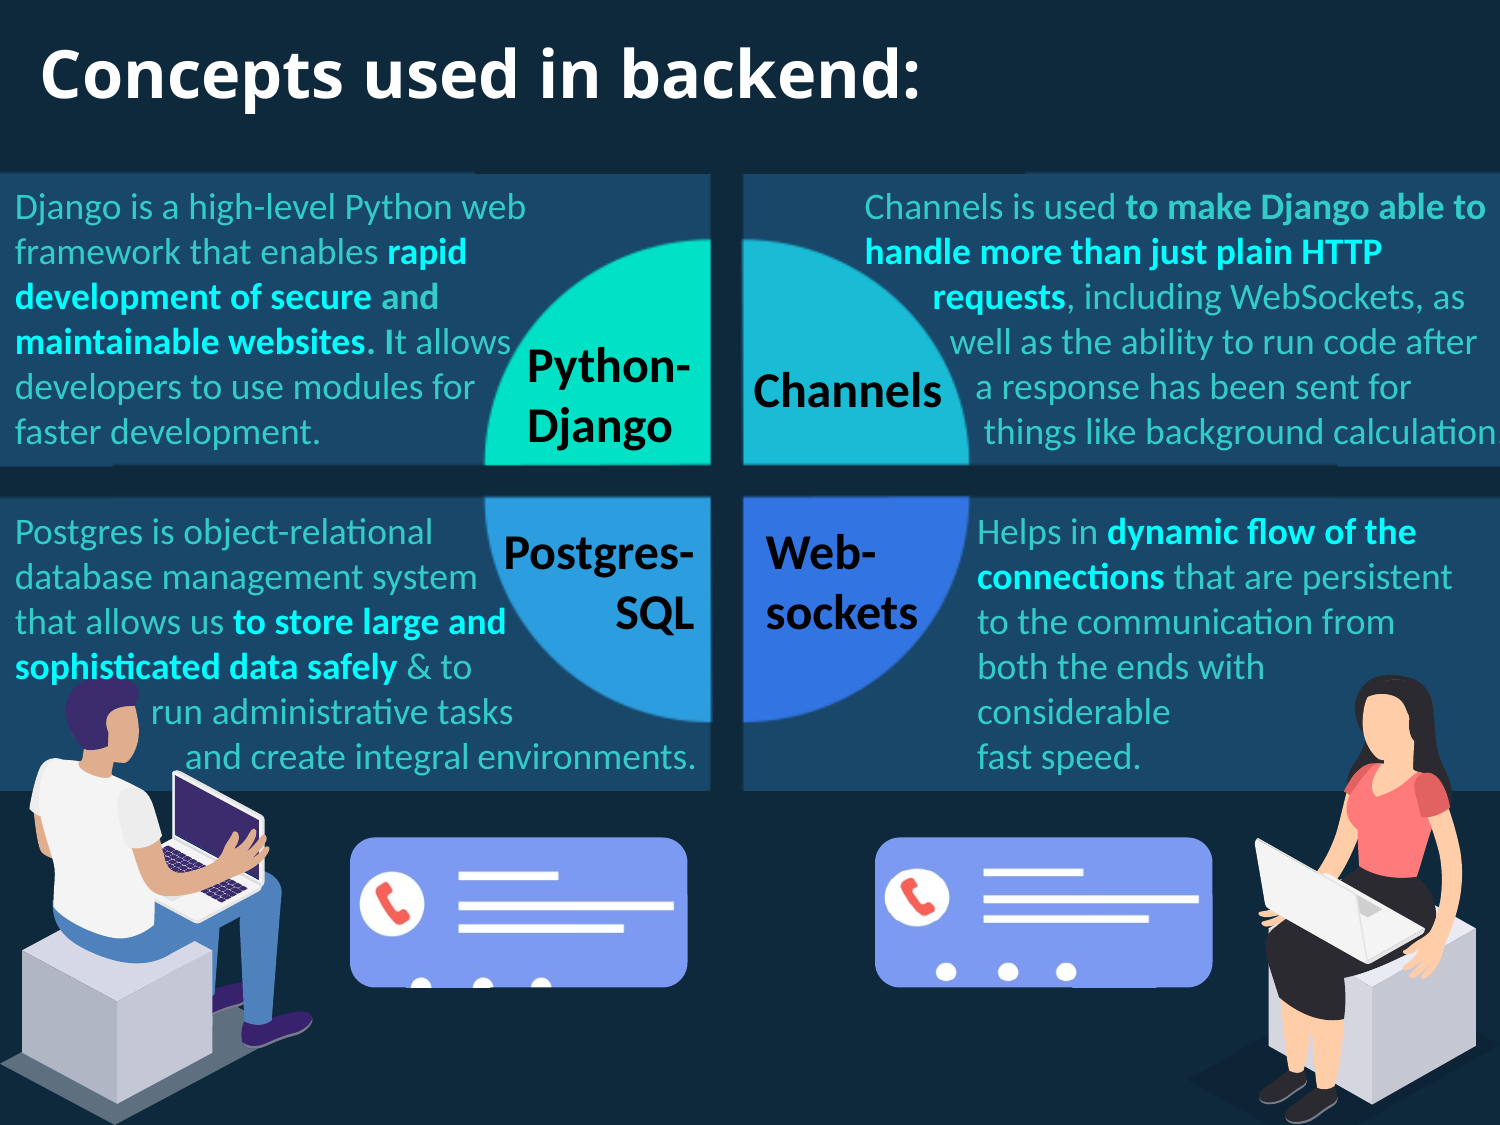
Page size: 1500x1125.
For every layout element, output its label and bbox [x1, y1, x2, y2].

text_box [1187, 674, 1500, 1125]
picture [0, 0, 1500, 1125]
text_box [0, 842, 313, 1125]
text_box [0, 499, 726, 834]
